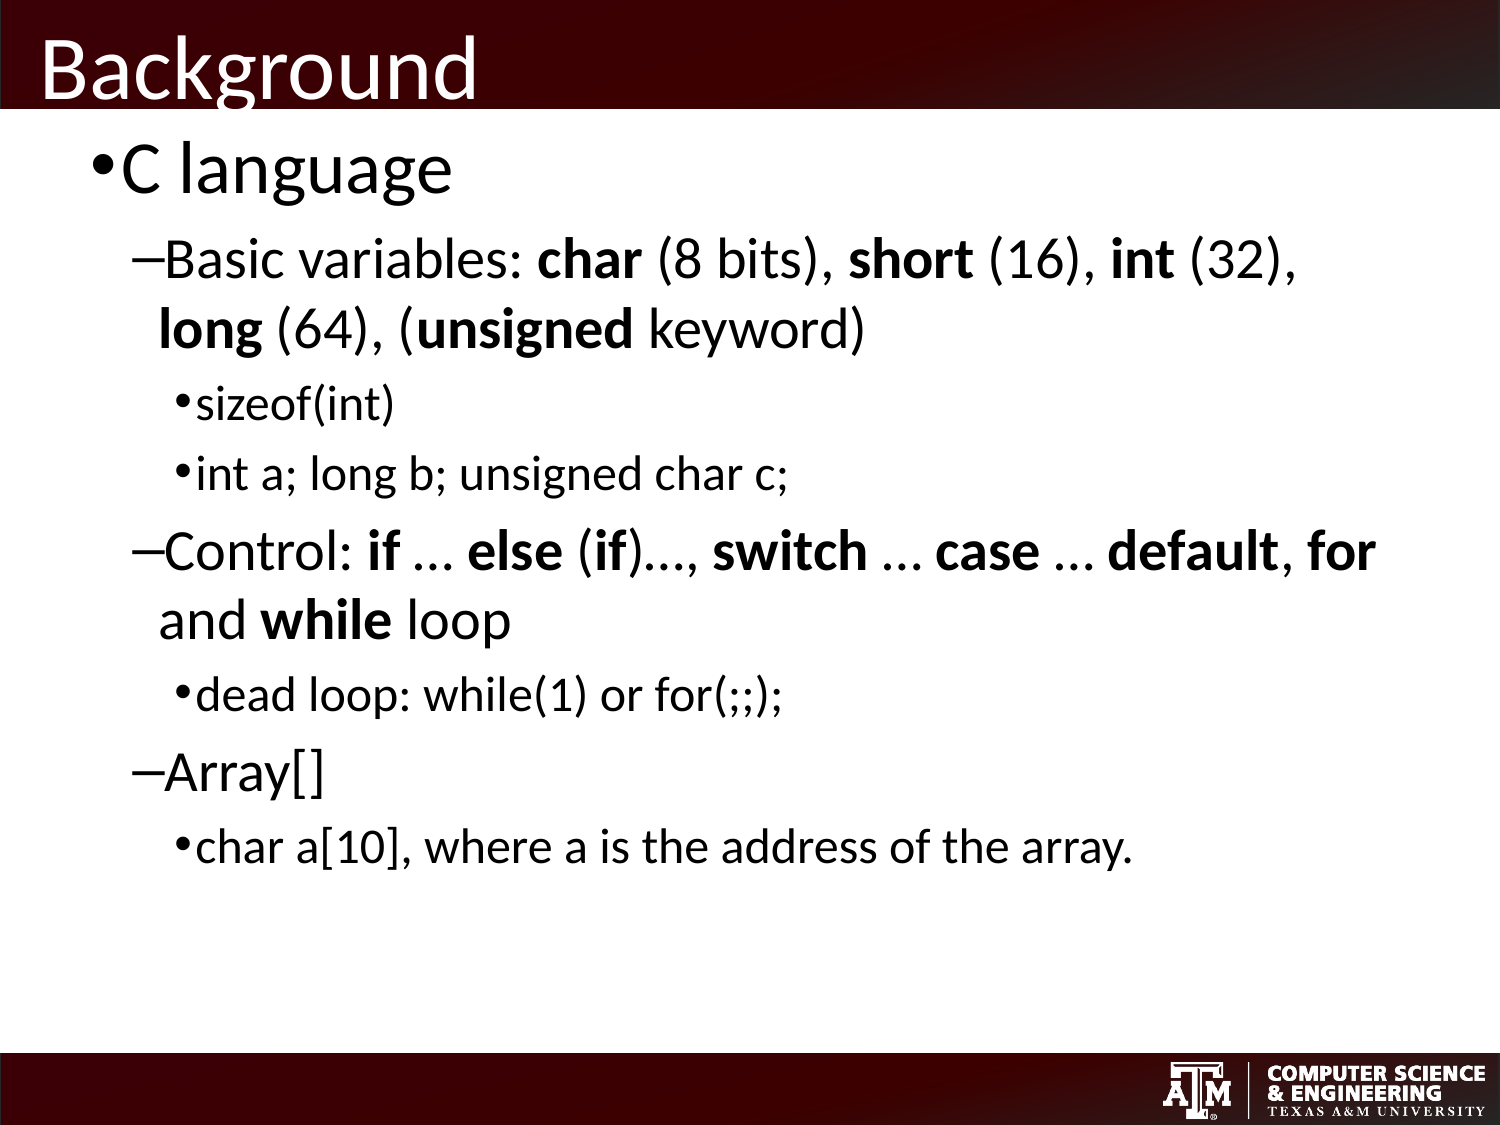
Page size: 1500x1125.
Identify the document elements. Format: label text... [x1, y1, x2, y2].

picture [0, 1053, 1500, 1125]
list C language Basic variables: char (8 bits), short (16), int (32), long (64), (unsigned keyword) sizeof(int) int a; long b; unsigned char c; Control: if … else (if)…, switch … case … default, for and while loop dead loop: while(1) or for(;;); Array[] char a[10], where a is the address of the array. [75, 124, 1425, 988]
title Background [24, 2, 1467, 124]
picture [0, 0, 1500, 109]
